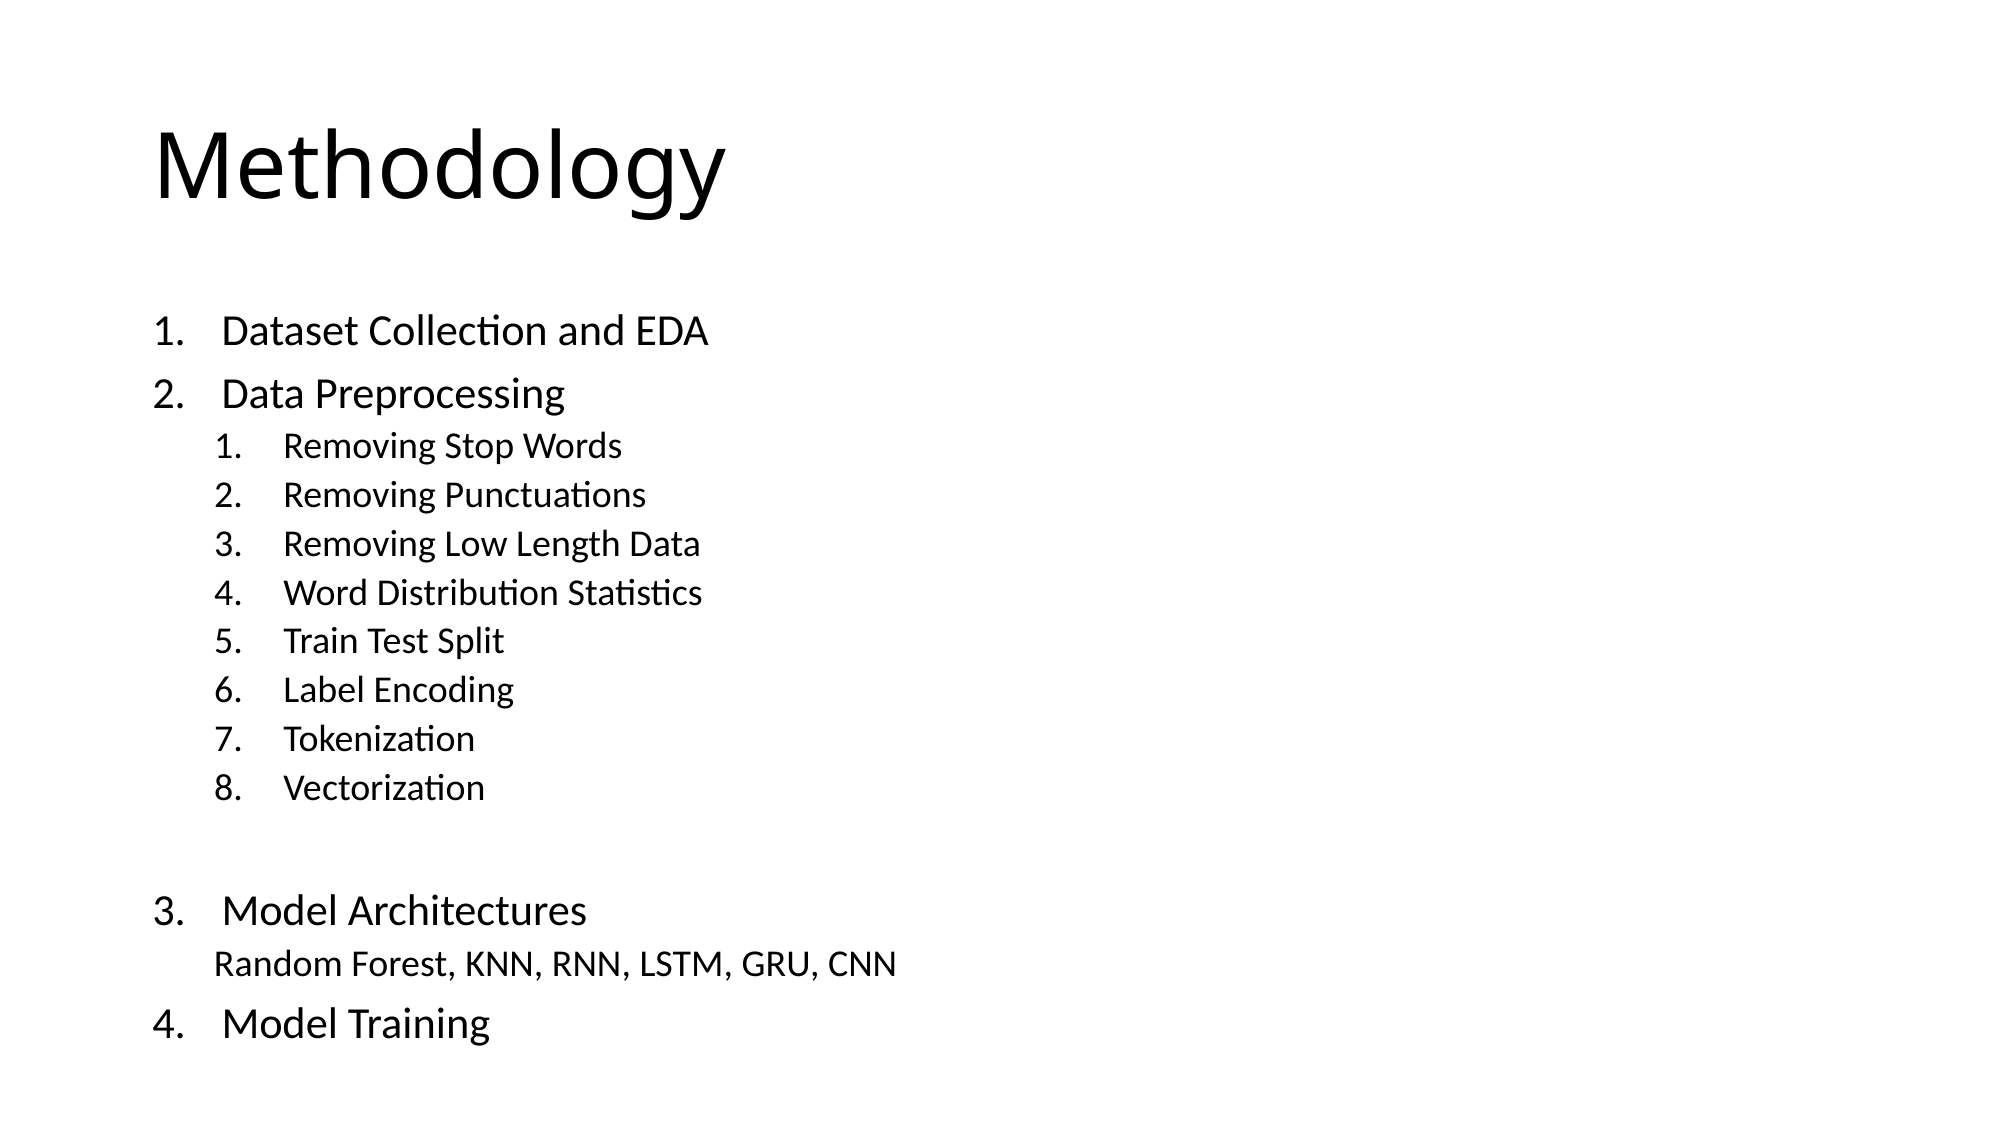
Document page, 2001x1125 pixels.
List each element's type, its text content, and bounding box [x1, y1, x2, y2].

list Dataset Collection and EDA Data Preprocessing Removing Stop Words Removing Punctuations Removing Low Length Data Word Distribution Statistics Train Test Split Label Encoding Tokenization Vectorization Model Architectures Random Forest, KNN, RNN, LSTM, GRU, CNN Model Training [137, 299, 1863, 1066]
title Methodology [137, 59, 1863, 278]
